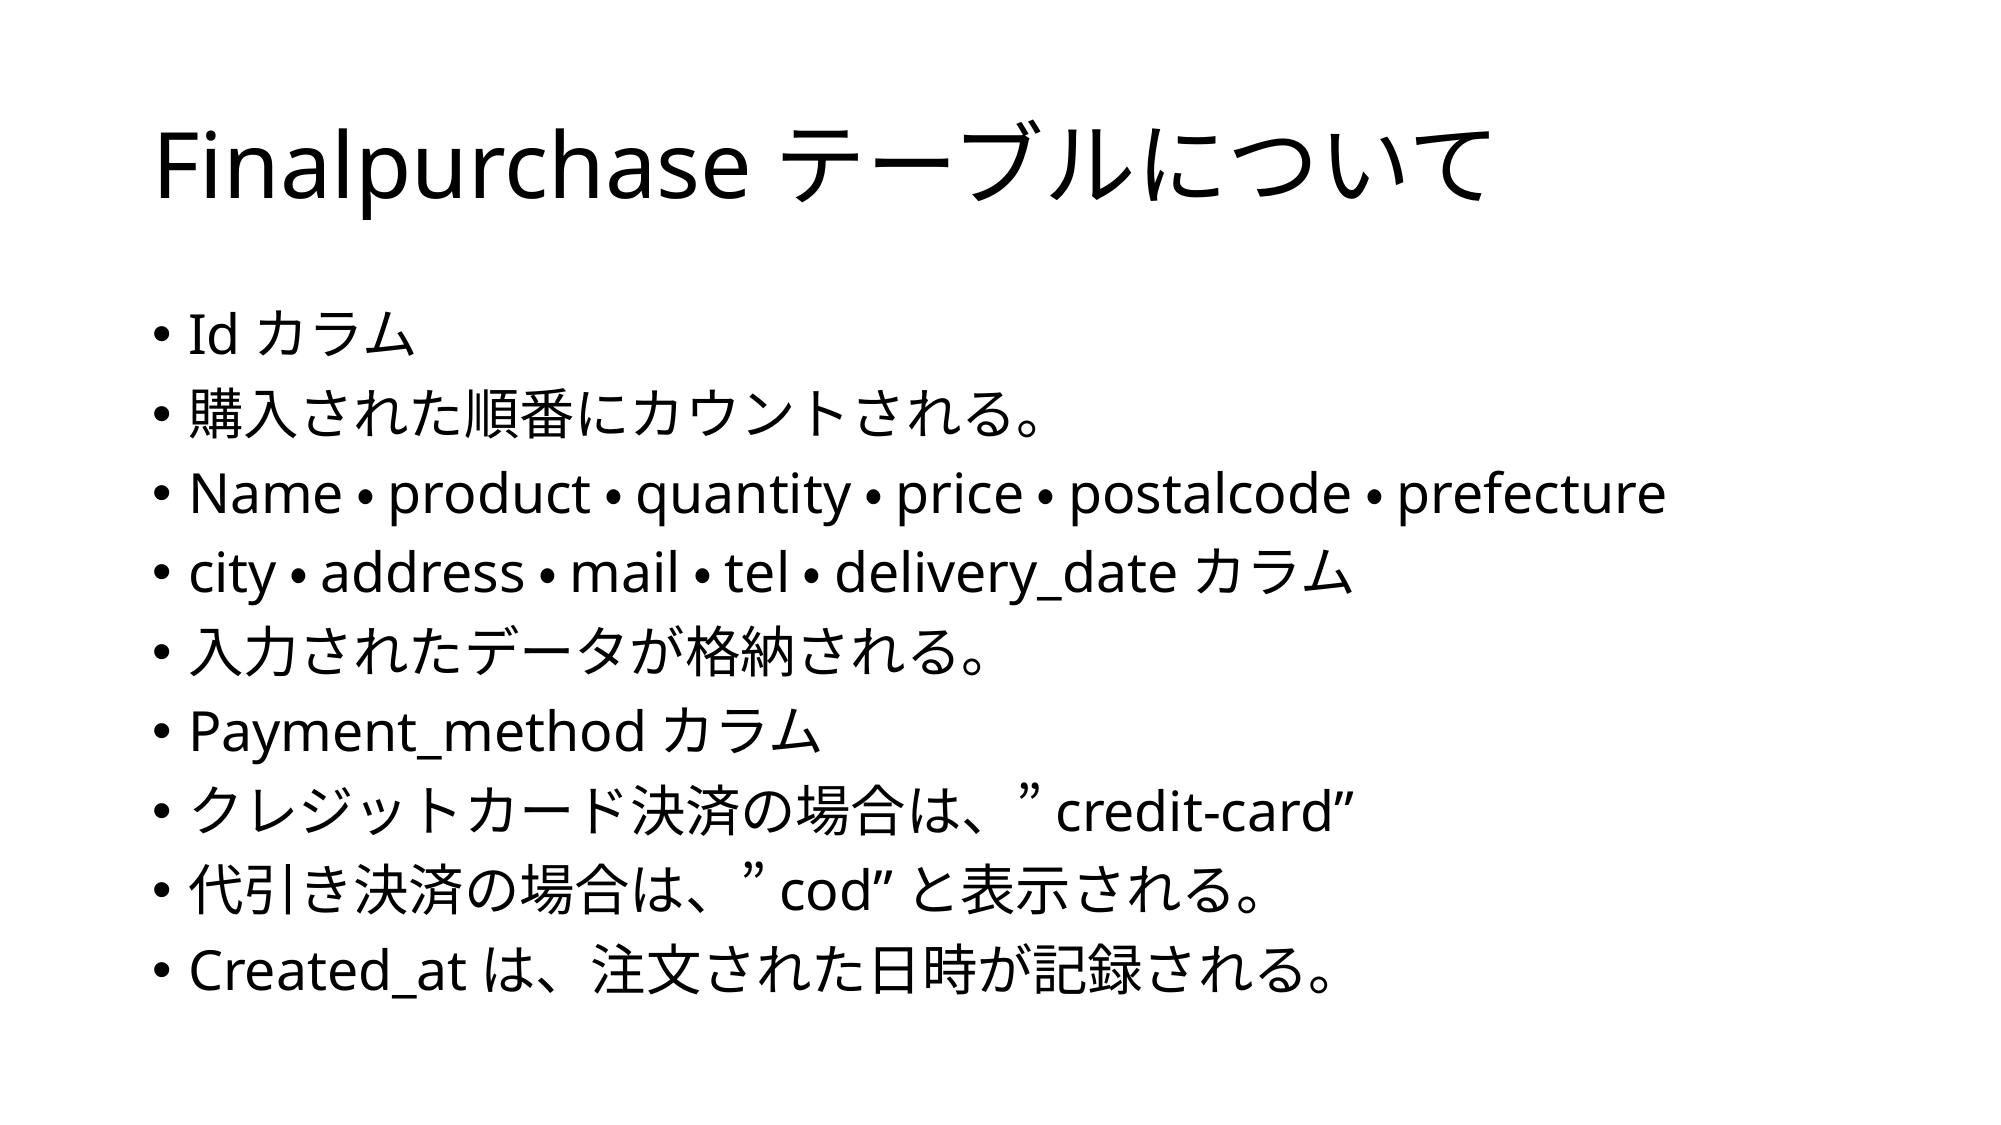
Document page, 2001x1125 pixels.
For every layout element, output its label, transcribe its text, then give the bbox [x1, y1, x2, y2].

title Finalpurchaseテーブルについて [137, 59, 1863, 278]
list Idカラム 購入された順番にカウントされる。 Name・product・quantity・price・postalcode・prefecture city・address・mail・tel・delivery_dateカラム 入力されたデータが格納される。 Payment_methodカラム クレジットカード決済の場合は、”credit-card” 代引き決済の場合は、”cod”と表示される。 Created_atは、注文された日時が記録される。 [137, 299, 1863, 1014]
